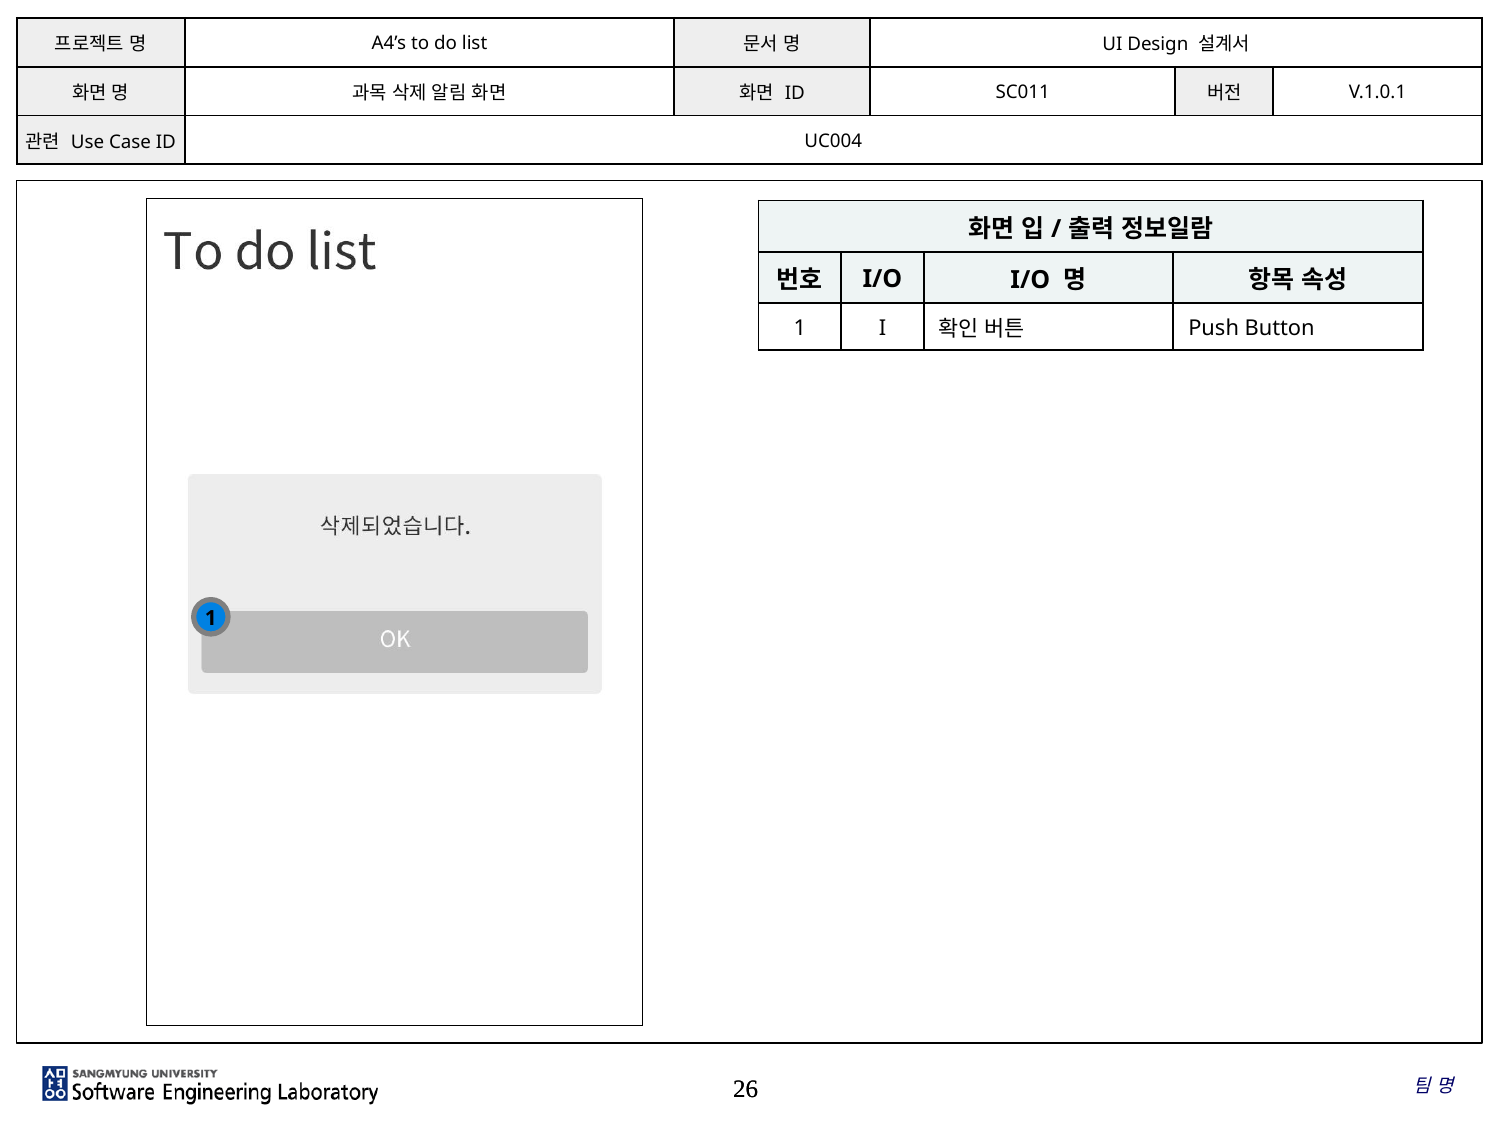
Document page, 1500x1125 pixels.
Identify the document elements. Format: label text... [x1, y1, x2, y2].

table_header 문서 명 [675, 19, 869, 66]
picture [42, 1066, 382, 1106]
table_cell Push Button [1174, 304, 1422, 349]
table_cell 항목 속성 [1174, 253, 1422, 302]
table_cell I [842, 304, 923, 349]
table_header A4’s to do list [186, 19, 673, 66]
table_cell I/O 명 [925, 253, 1172, 302]
table_cell 1 [759, 304, 840, 349]
table_cell UC004 [186, 116, 1481, 163]
footer 팀 명 [994, 1060, 1454, 1110]
table_cell SC011 [871, 68, 1174, 115]
table_cell 버전 [1176, 68, 1272, 115]
table_header UI Design 설계서 [871, 19, 1481, 66]
picture [146, 198, 643, 1026]
table_cell 화면 ID [675, 68, 869, 115]
table_cell I/O [842, 253, 923, 302]
table_cell 번호 [759, 253, 840, 302]
table_header 화면 입/출력 정보일람 [759, 201, 1422, 251]
table_cell 확인 버튼 [925, 304, 1172, 349]
table_header 프로젝트 명 [18, 19, 184, 66]
table_cell 관련 Use Case ID [18, 116, 184, 163]
table_cell 화면 명 [18, 68, 184, 115]
table_cell 과목 삭제 알림 화면 [186, 68, 673, 115]
table_cell V.1.0.1 [1274, 68, 1481, 115]
